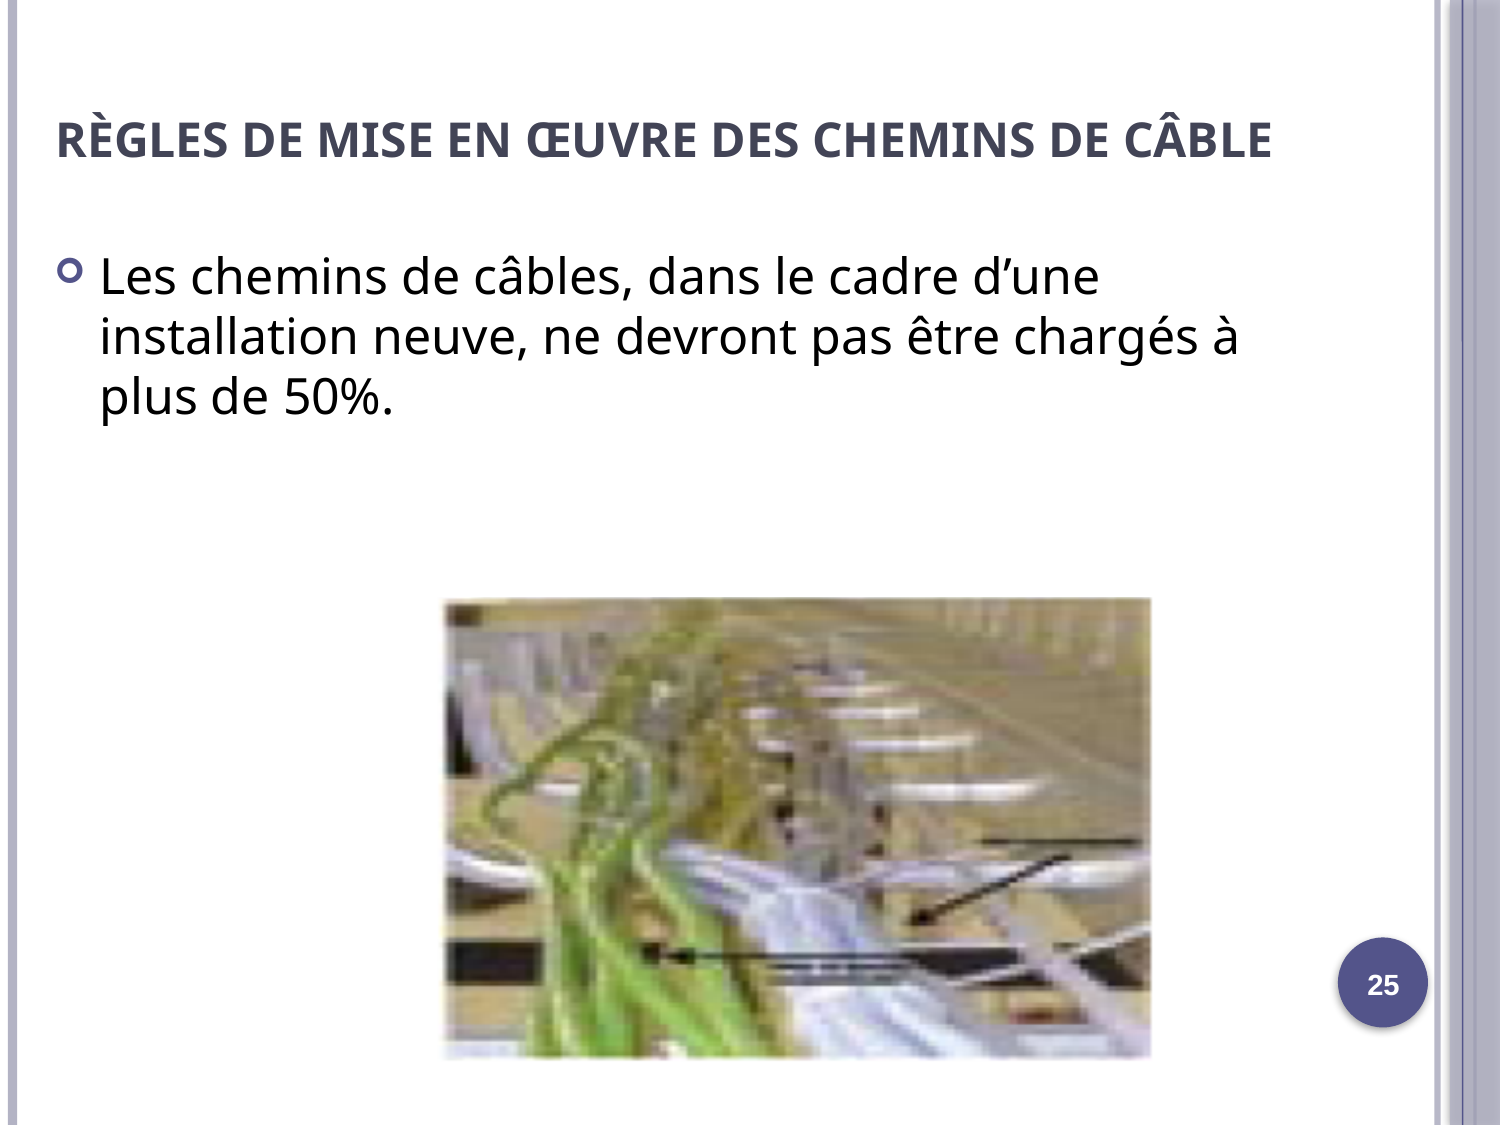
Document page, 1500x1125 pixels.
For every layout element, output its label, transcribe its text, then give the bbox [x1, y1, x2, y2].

picture [432, 597, 1173, 1079]
list Les chemins de câbles, dans le cadre d’une installation neuve, ne devront pas être chargés à plus de 50%. [39, 237, 1270, 715]
title Règles de mise en œuvre des chemins de câble [40, 45, 1306, 233]
slide_number 25 [1333, 940, 1434, 1027]
